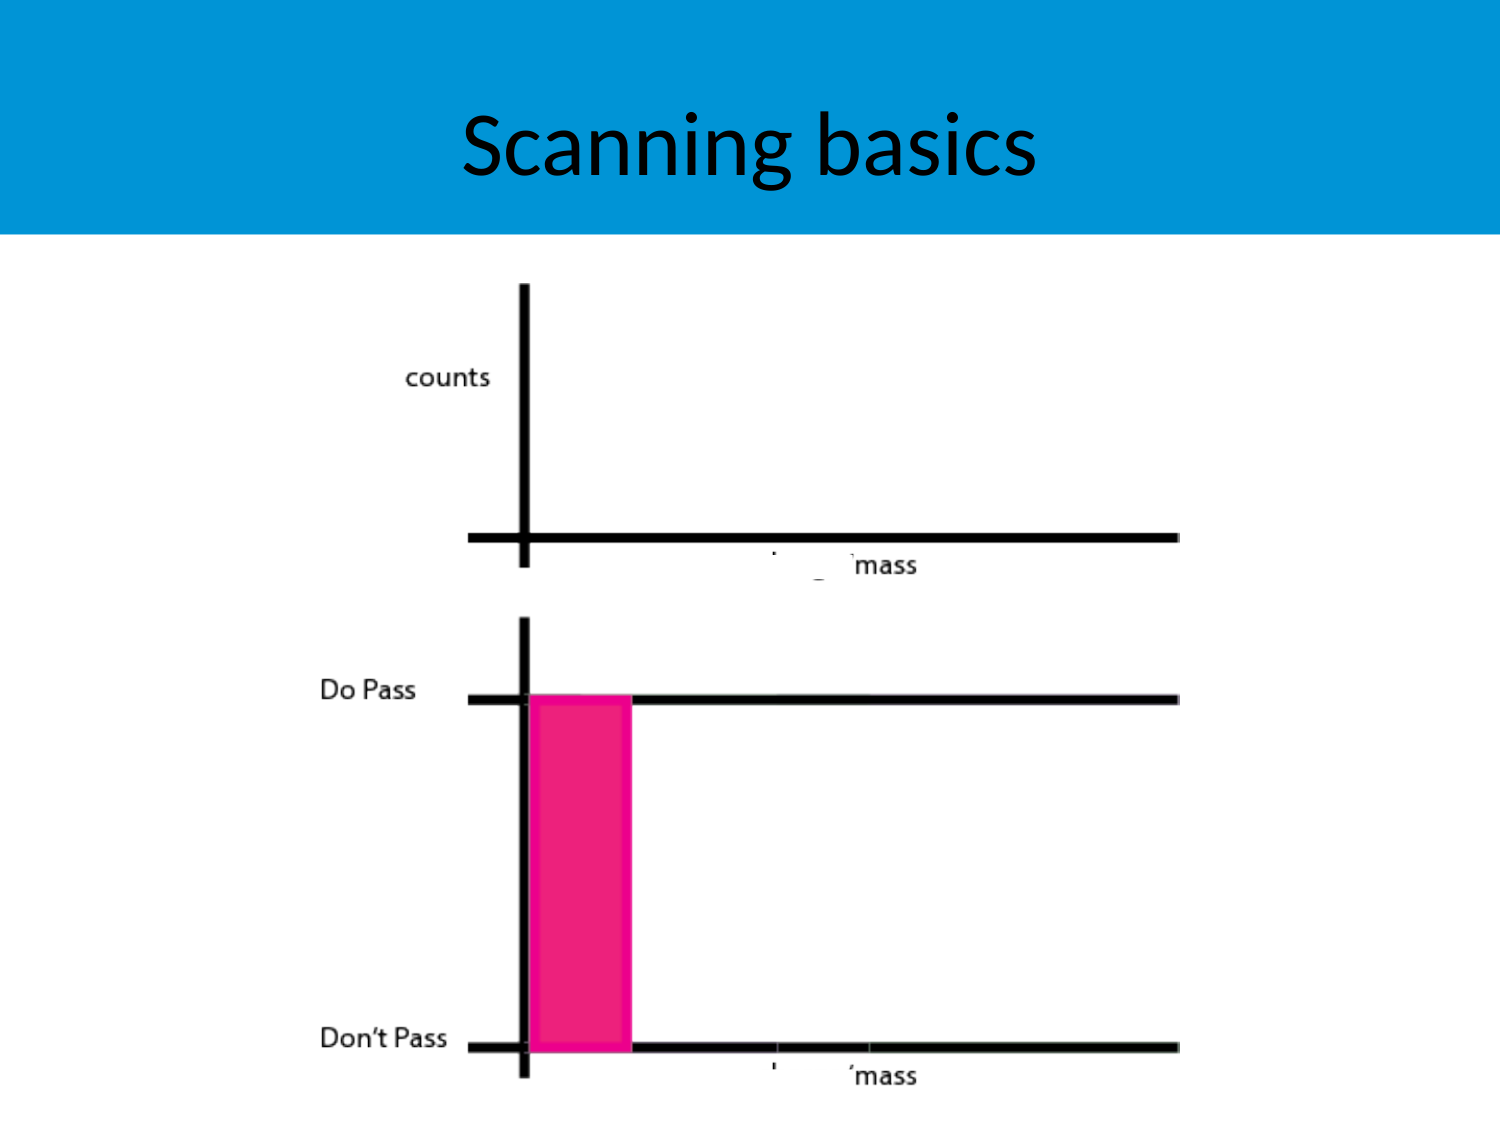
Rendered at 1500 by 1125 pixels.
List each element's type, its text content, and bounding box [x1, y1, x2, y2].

title Scanning basics [75, 45, 1425, 233]
picture [0, 235, 1500, 1125]
